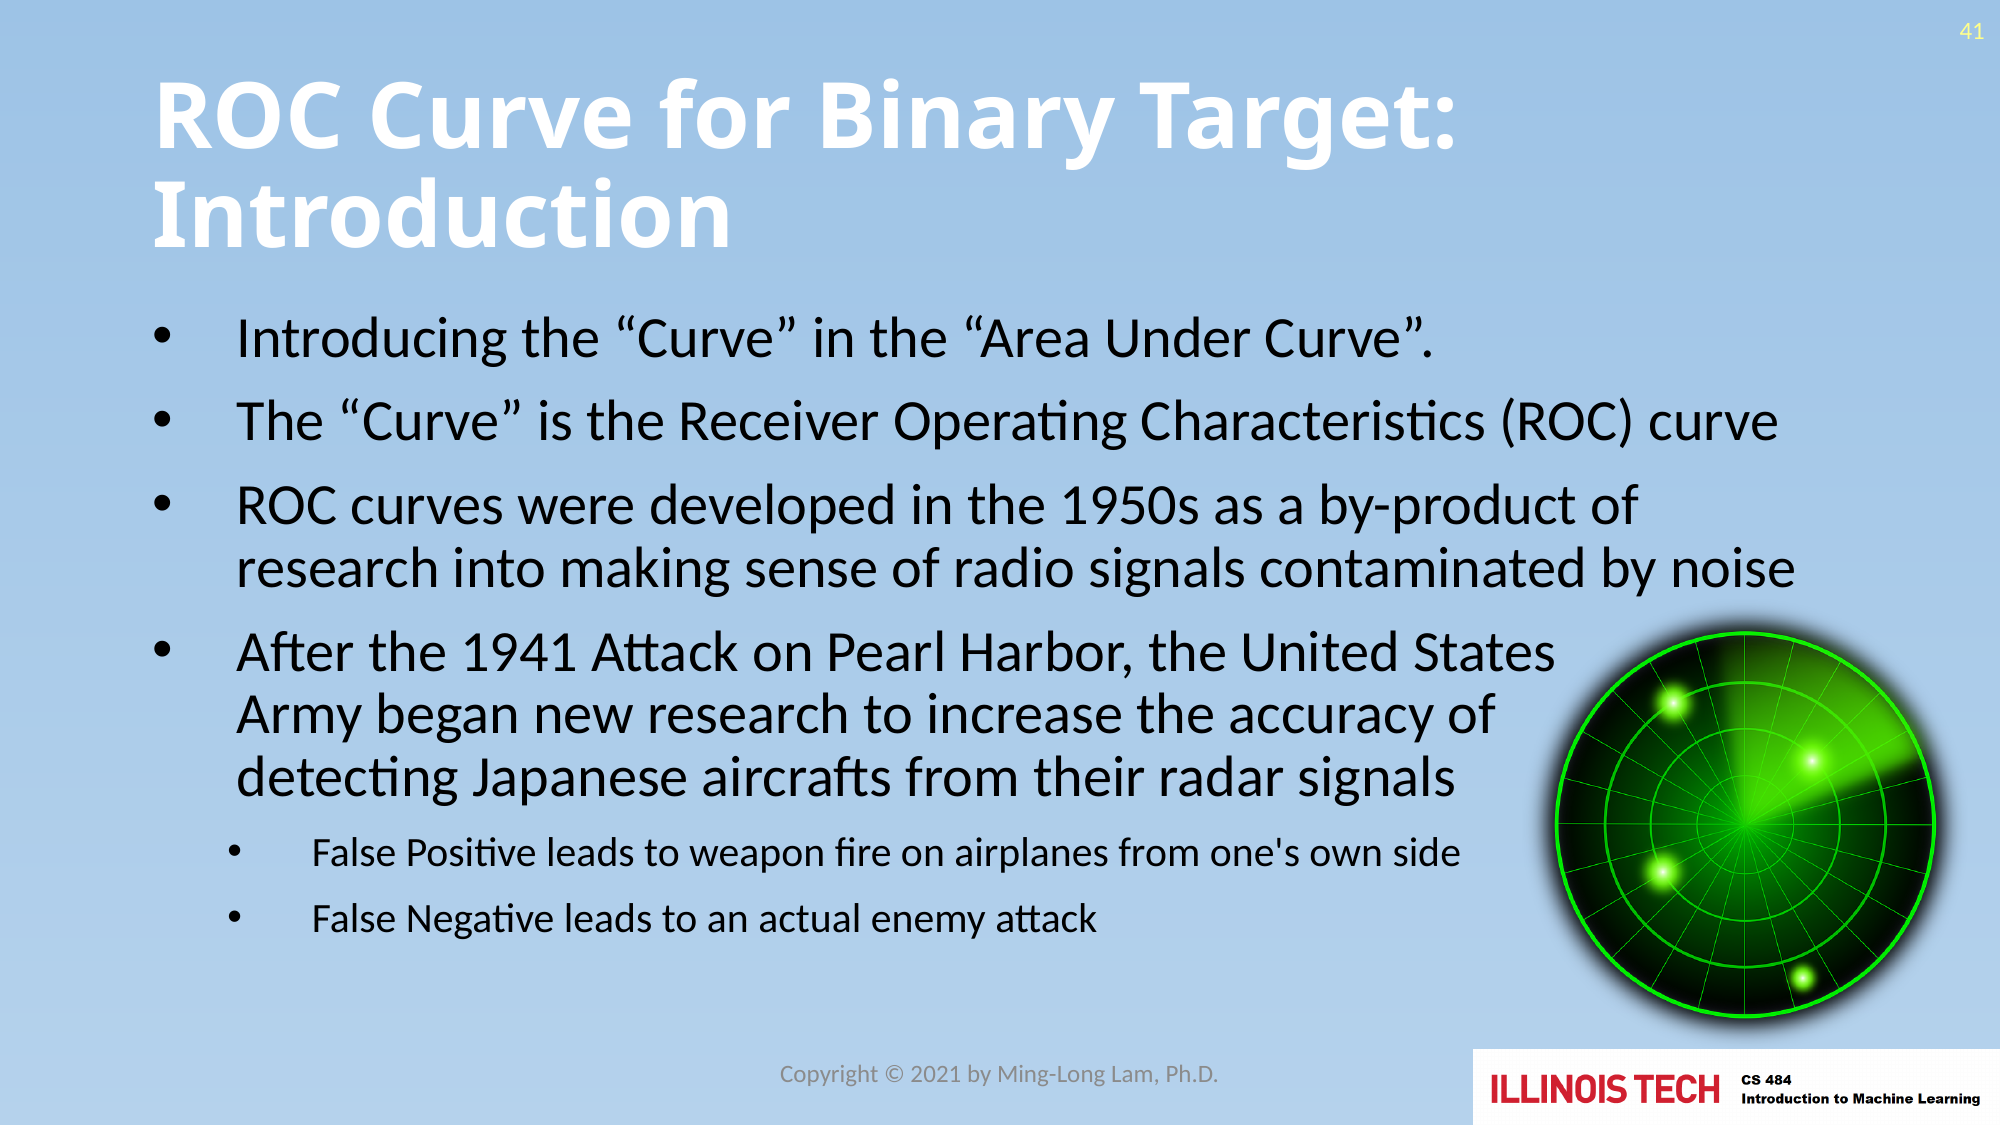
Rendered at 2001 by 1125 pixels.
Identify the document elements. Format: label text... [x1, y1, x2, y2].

title ROC Curve for Binary Target: Introduction [137, 59, 1863, 278]
footer Copyright © 2021 by Ming-Long Lam, Ph.D. [662, 1042, 1338, 1103]
list Introducing the “Curve” in the “Area Under Curve”. The “Curve” is the Receiver Operating Characteristics (ROC) curve ROC curves were developed in the 1950s as a by-product of research into making sense of radio signals contaminated by noise After the 1941 Attack on Pearl Harbor, the United States Army began new research to increase the accuracy of detecting Japanese aircrafts from their radar signals False Positive leads to weapon fire on airplanes from one's own side False Negative leads to an actual enemy attack [137, 299, 1863, 1014]
slide_number 41 [1550, 0, 2000, 60]
picture [1473, 599, 2000, 1125]
